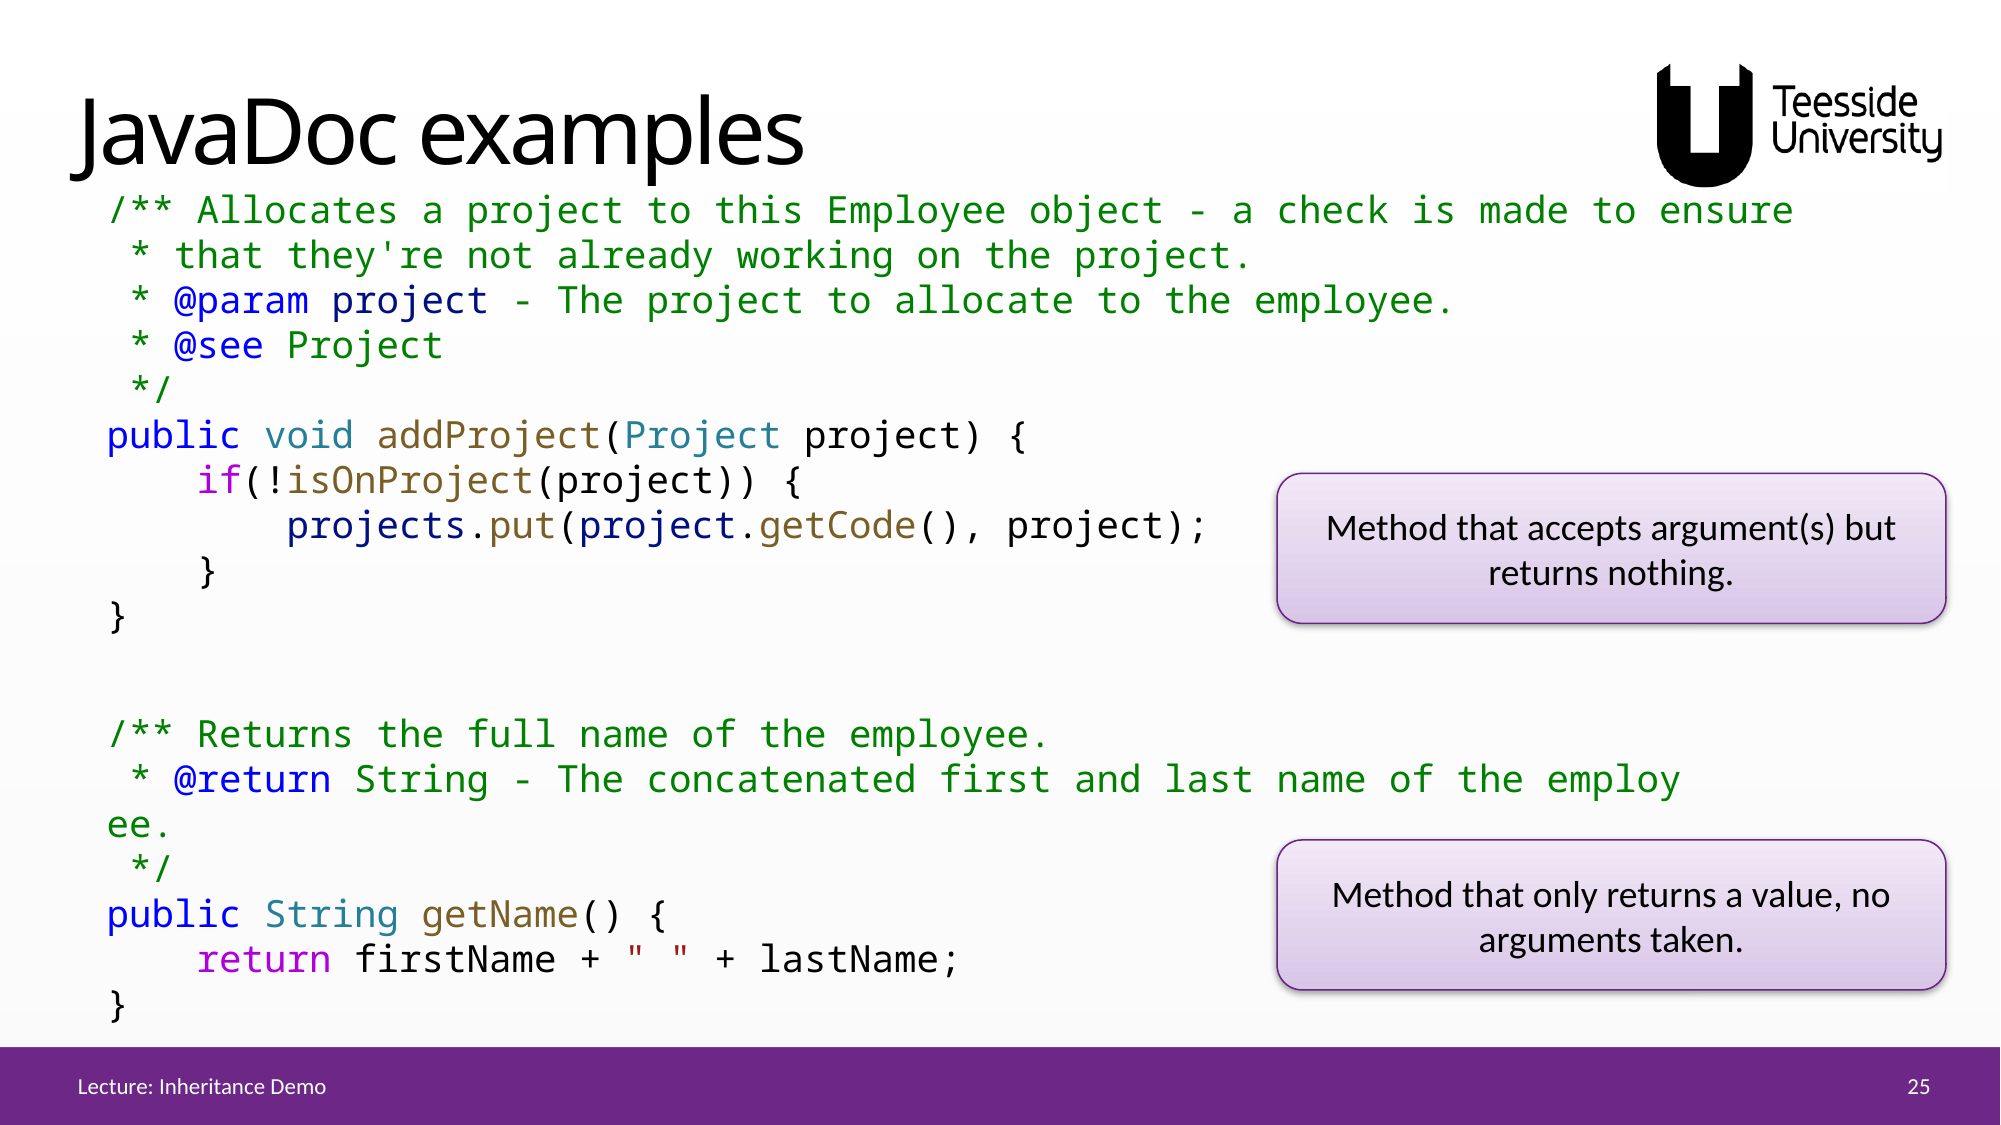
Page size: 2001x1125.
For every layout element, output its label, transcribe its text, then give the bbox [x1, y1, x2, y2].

footer Lecture: Inheritance Demo [62, 1068, 1811, 1103]
text_box Method that only returns a value, no arguments taken. [1276, 839, 1947, 991]
text_box /** Allocates a project to this Employee object - a check is made to ensure * that they're not already working on the project. * @param project - The project to allocate to the employee. * @see Project */ public void addProject(Project project) { if(!isOnProject(project)) { projects.put(project.getCode(), project); } } [91, 178, 1857, 644]
text_box Method that accepts argument(s) but returns nothing. [1276, 472, 1947, 625]
text_box /** Returns the full name of the employee. * @return String - The concatenated first and last name of the employee. */ public String getName() { return firstName + " " + lastName; } [91, 702, 1719, 1032]
slide_number 25 [1833, 1068, 1946, 1103]
picture [1652, 59, 1946, 191]
title JavaDoc examples [62, 59, 1623, 191]
